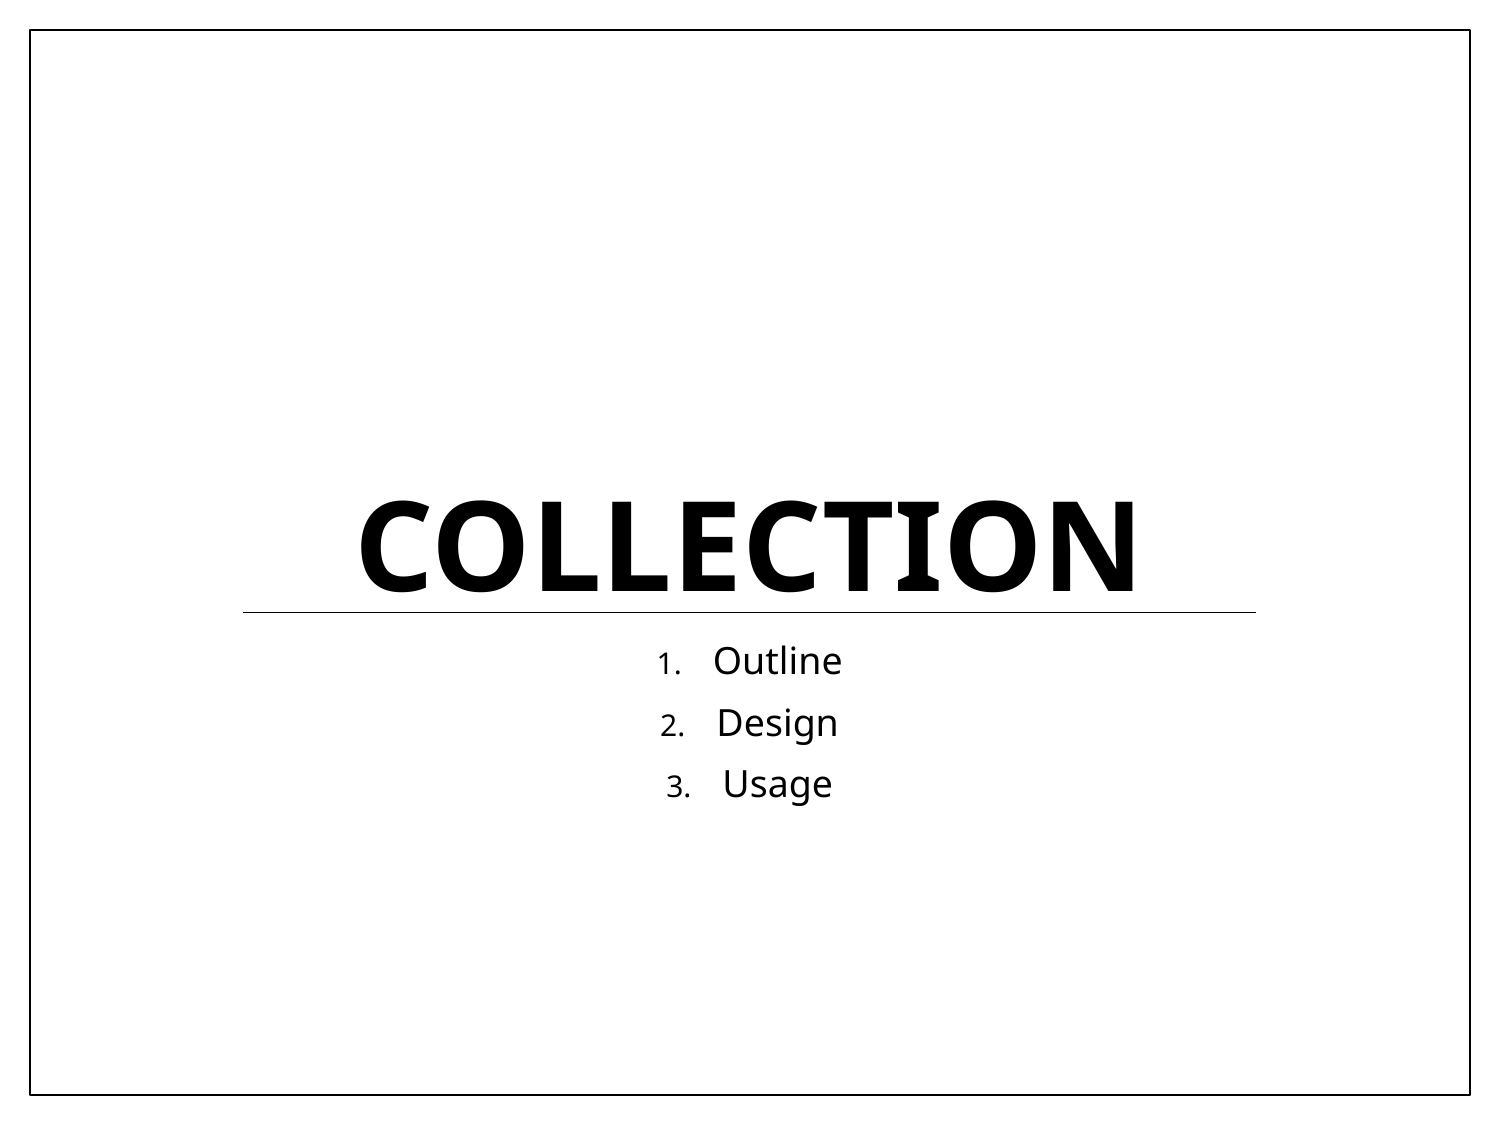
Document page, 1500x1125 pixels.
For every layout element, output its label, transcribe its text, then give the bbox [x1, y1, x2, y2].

subtitle Outline Design Usage [210, 634, 1289, 863]
title collection [136, 144, 1363, 625]
